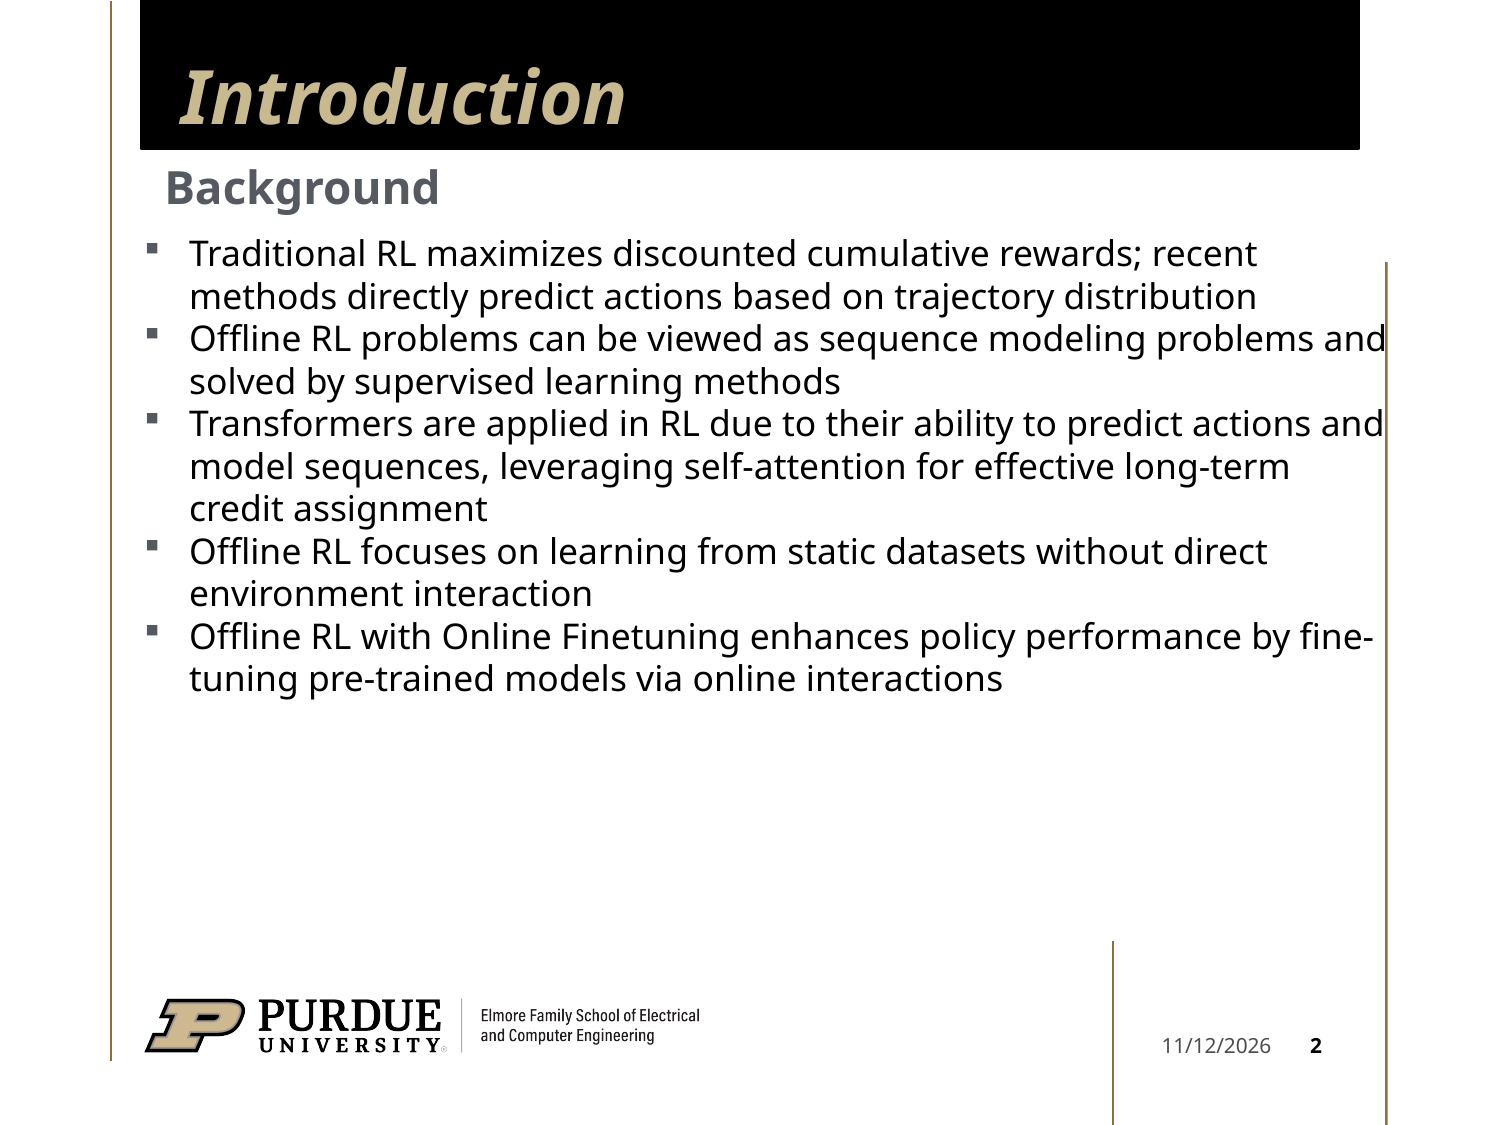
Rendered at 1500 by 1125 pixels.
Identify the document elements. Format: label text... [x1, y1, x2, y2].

list Traditional RL maximizes discounted cumulative rewards; recent methods directly predict actions based on trajectory distribution Offline RL problems can be viewed as sequence modeling problems and solved by supervised learning methods Transformers are applied in RL due to their ability to predict actions and model sequences, leveraging self-attention for effective long-term credit assignment Offline RL focuses on learning from static datasets without direct environment interaction Offline RL with Online Finetuning enhances policy performance by fine-tuning pre-trained models via online interactions [144, 231, 1391, 596]
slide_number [1137, 1020, 1287, 1074]
slide_number 2 [1286, 1017, 1347, 1078]
title Introduction [179, 57, 1321, 147]
subtitle Background [164, 158, 1301, 215]
picture [144, 995, 708, 1056]
